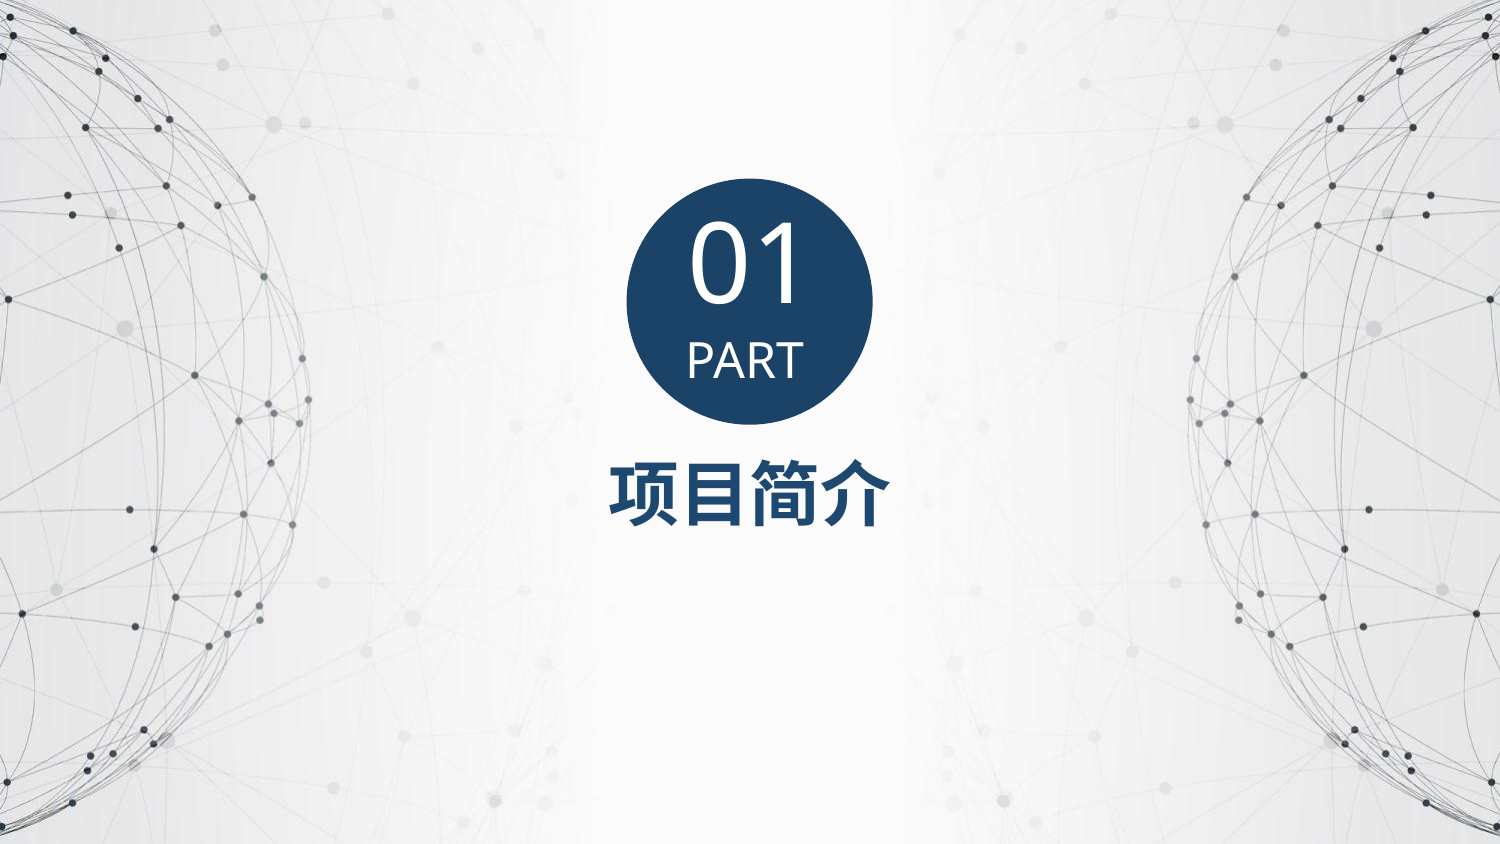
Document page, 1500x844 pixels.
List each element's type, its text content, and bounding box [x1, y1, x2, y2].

text_box 项目简介 [407, 444, 1093, 541]
picture [0, 0, 1500, 844]
text_box [633, 177, 866, 258]
text_box [667, 395, 832, 426]
text_box 01 PART [609, 258, 894, 395]
